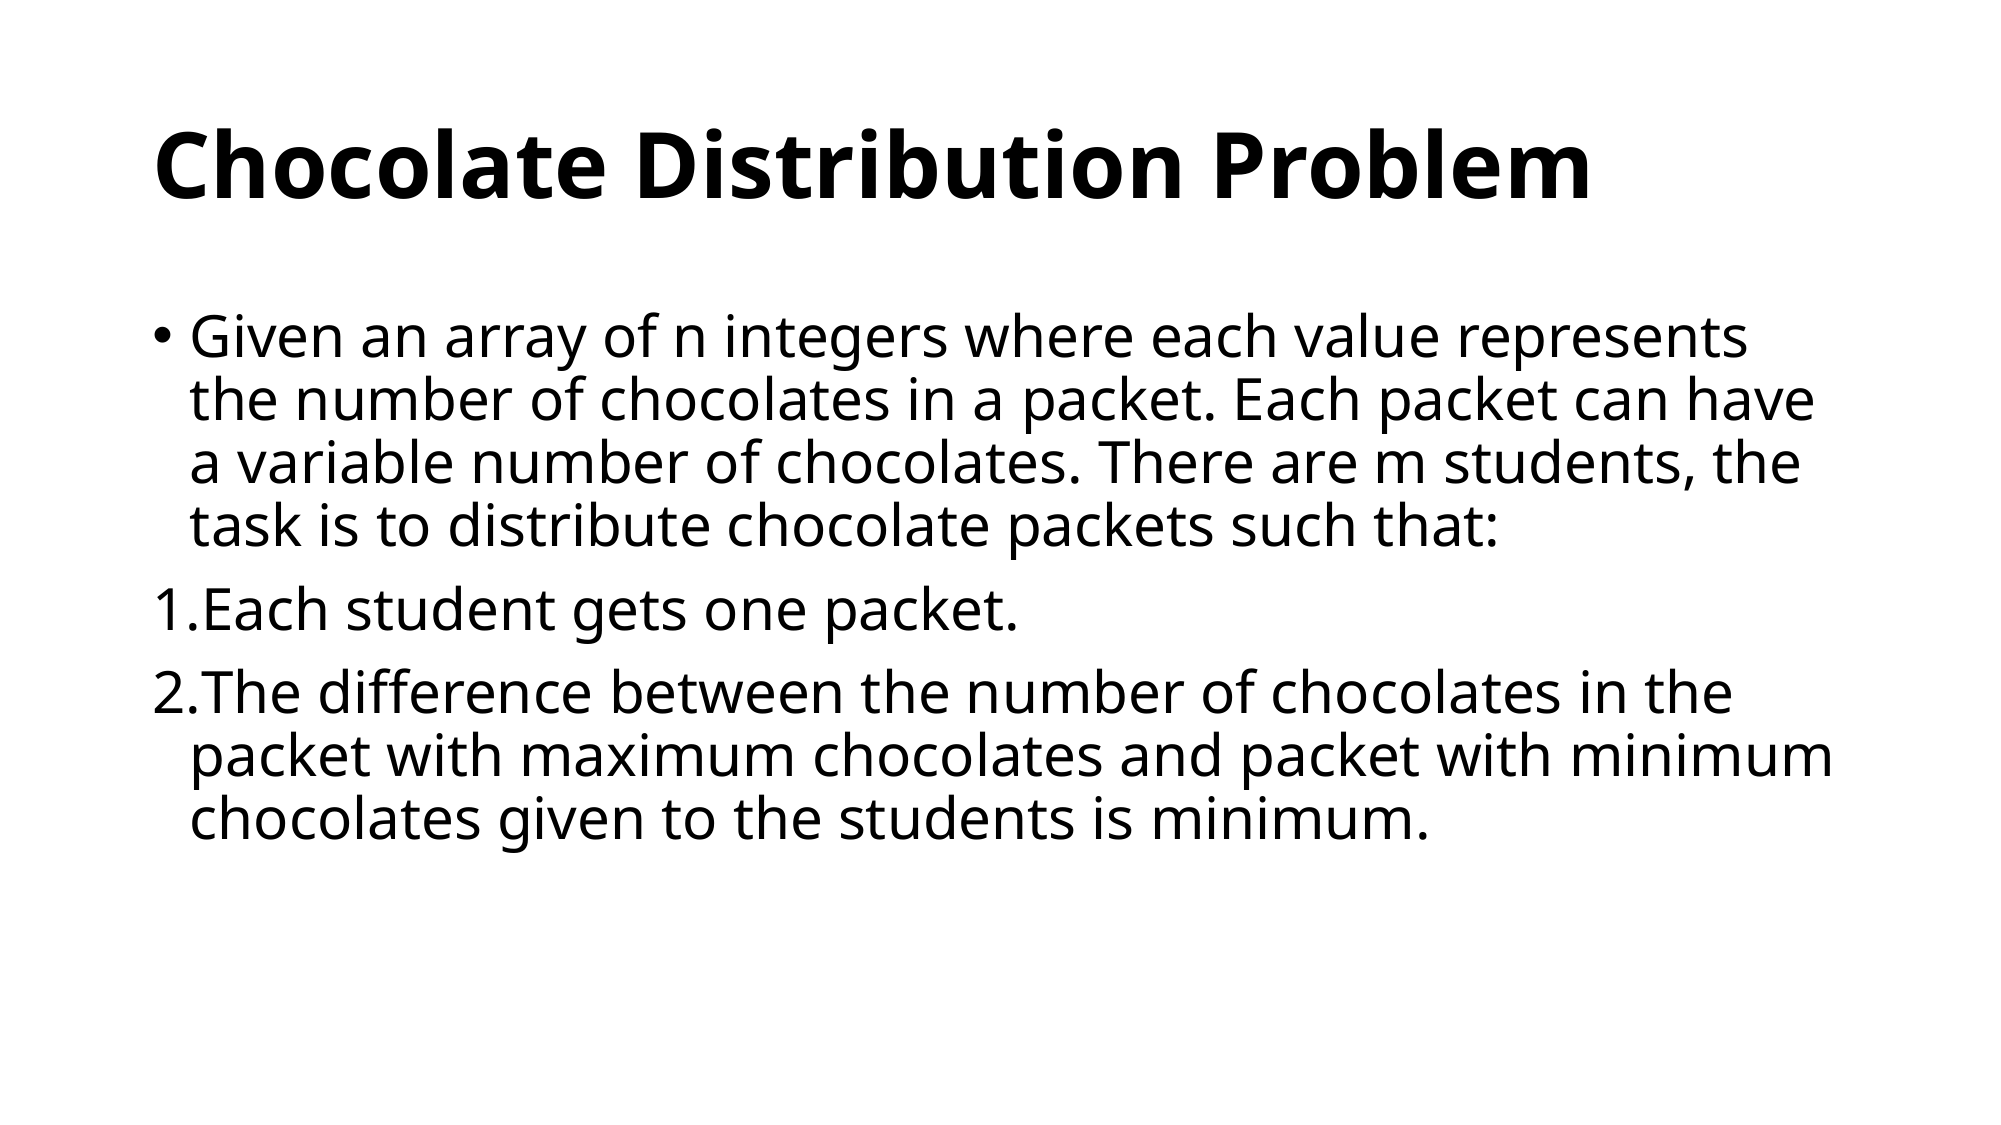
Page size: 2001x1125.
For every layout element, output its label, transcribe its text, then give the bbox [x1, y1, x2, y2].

list Given an array of n integers where each value represents the number of chocolates in a packet. Each packet can have a variable number of chocolates. There are m students, the task is to distribute chocolate packets such that: Each student gets one packet. The difference between the number of chocolates in the packet with maximum chocolates and packet with minimum chocolates given to the students is minimum. [137, 299, 1863, 1014]
title Chocolate Distribution Problem [137, 59, 1863, 278]
